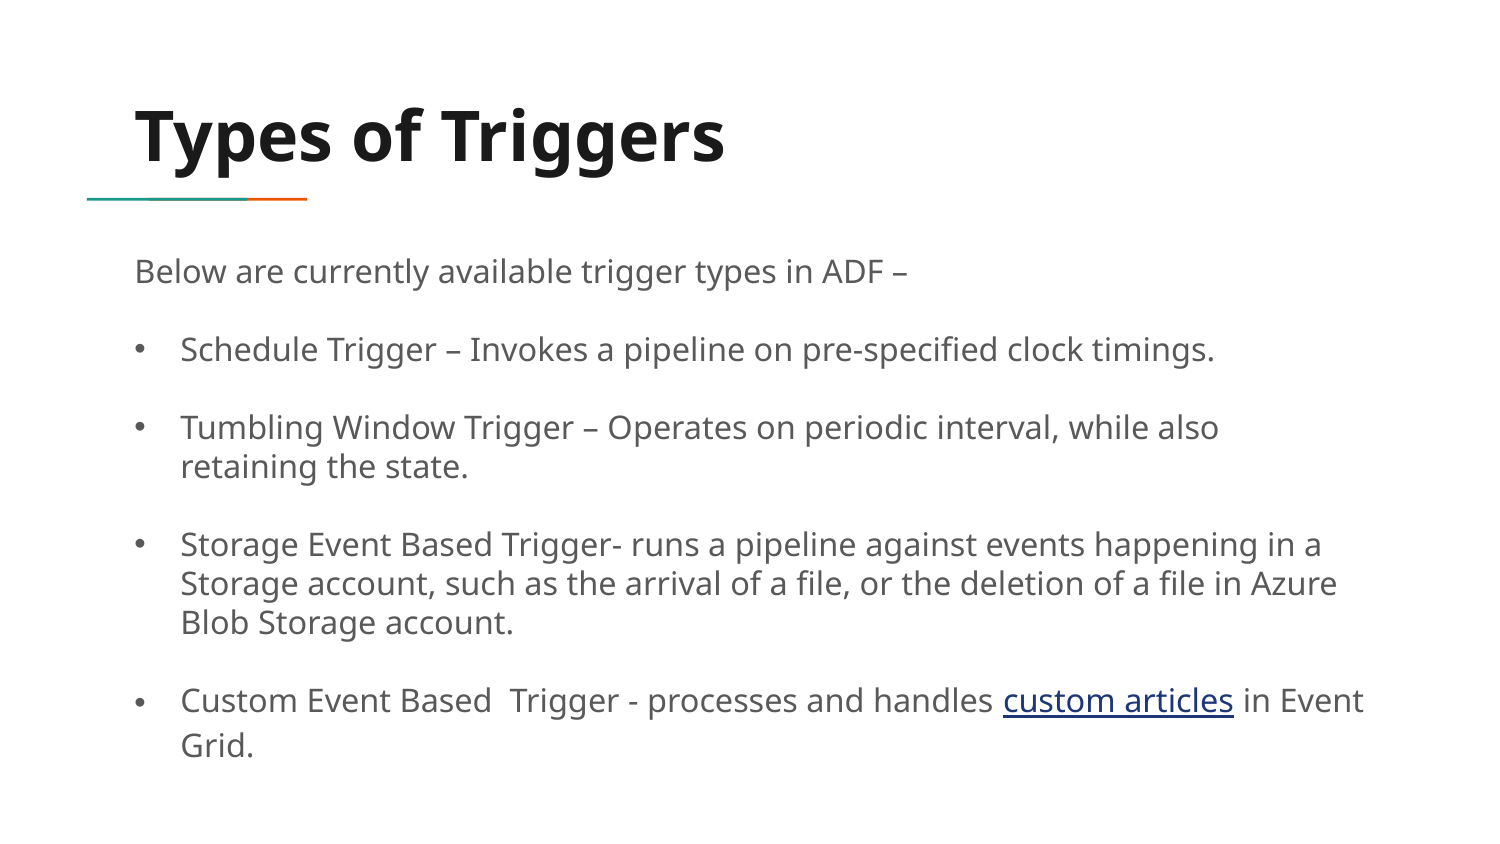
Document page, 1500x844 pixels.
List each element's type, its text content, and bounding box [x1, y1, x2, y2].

subtitle Below are currently available trigger types in ADF – Schedule Trigger – Invokes a pipeline on pre-specified clock timings. Tumbling Window Trigger – Operates on periodic interval, while also retaining the state. Storage Event Based Trigger- runs a pipeline against events happening in a Storage account, such as the arrival of a file, or the deletion of a file in Azure Blob Storage account. Custom Event Based Trigger - processes and handles custom articles in Event Grid. [119, 235, 1381, 781]
title Types of Triggers [119, 76, 1381, 192]
